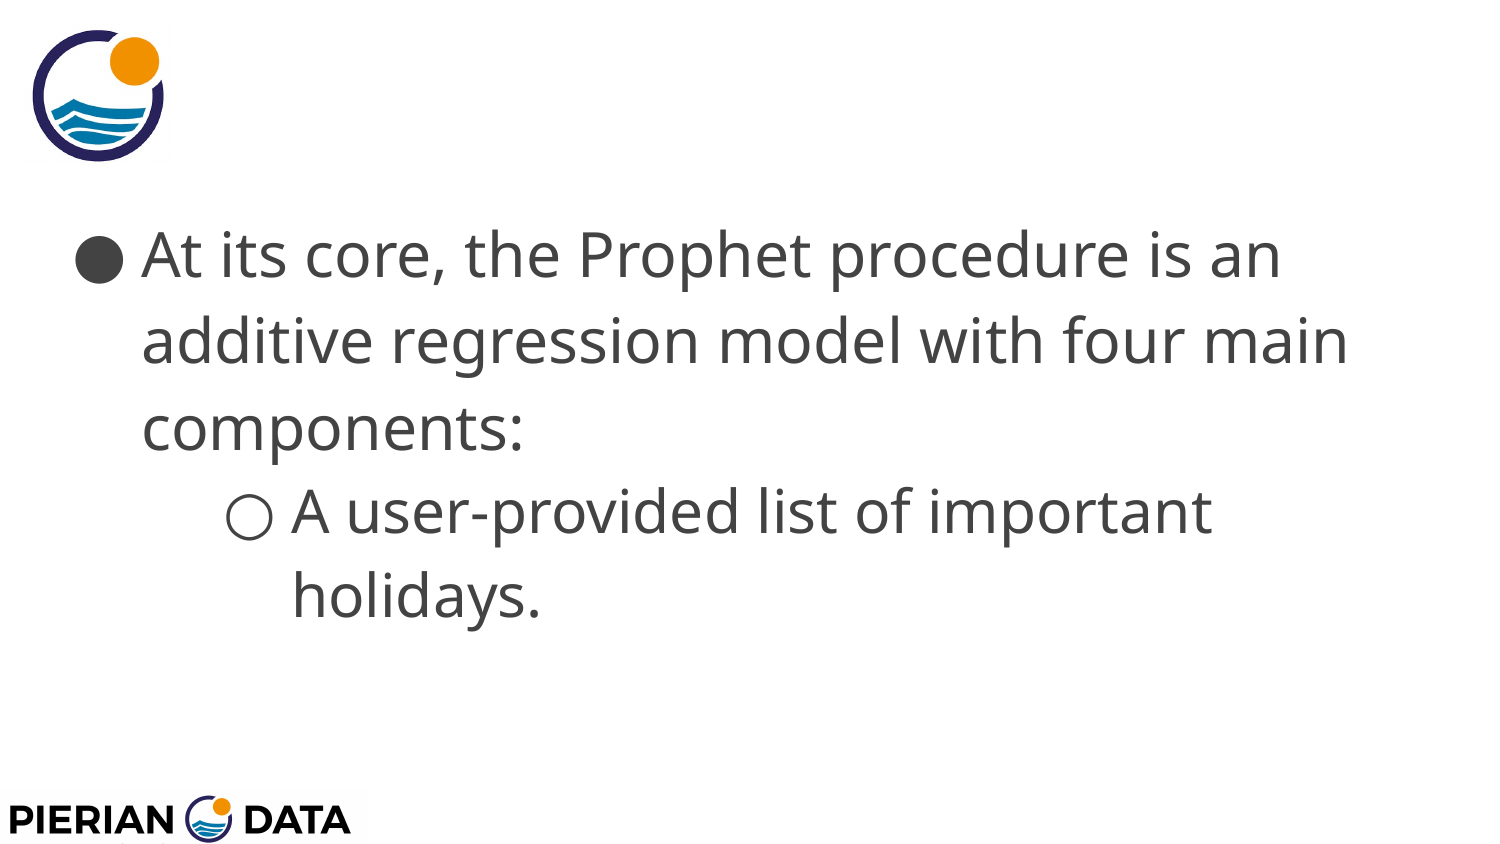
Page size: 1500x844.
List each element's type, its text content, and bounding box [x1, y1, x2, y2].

list At its core, the Prophet procedure is an additive regression model with four main components: A user-provided list of important holidays. [51, 189, 1449, 750]
picture [0, 787, 368, 844]
picture [24, 24, 172, 167]
